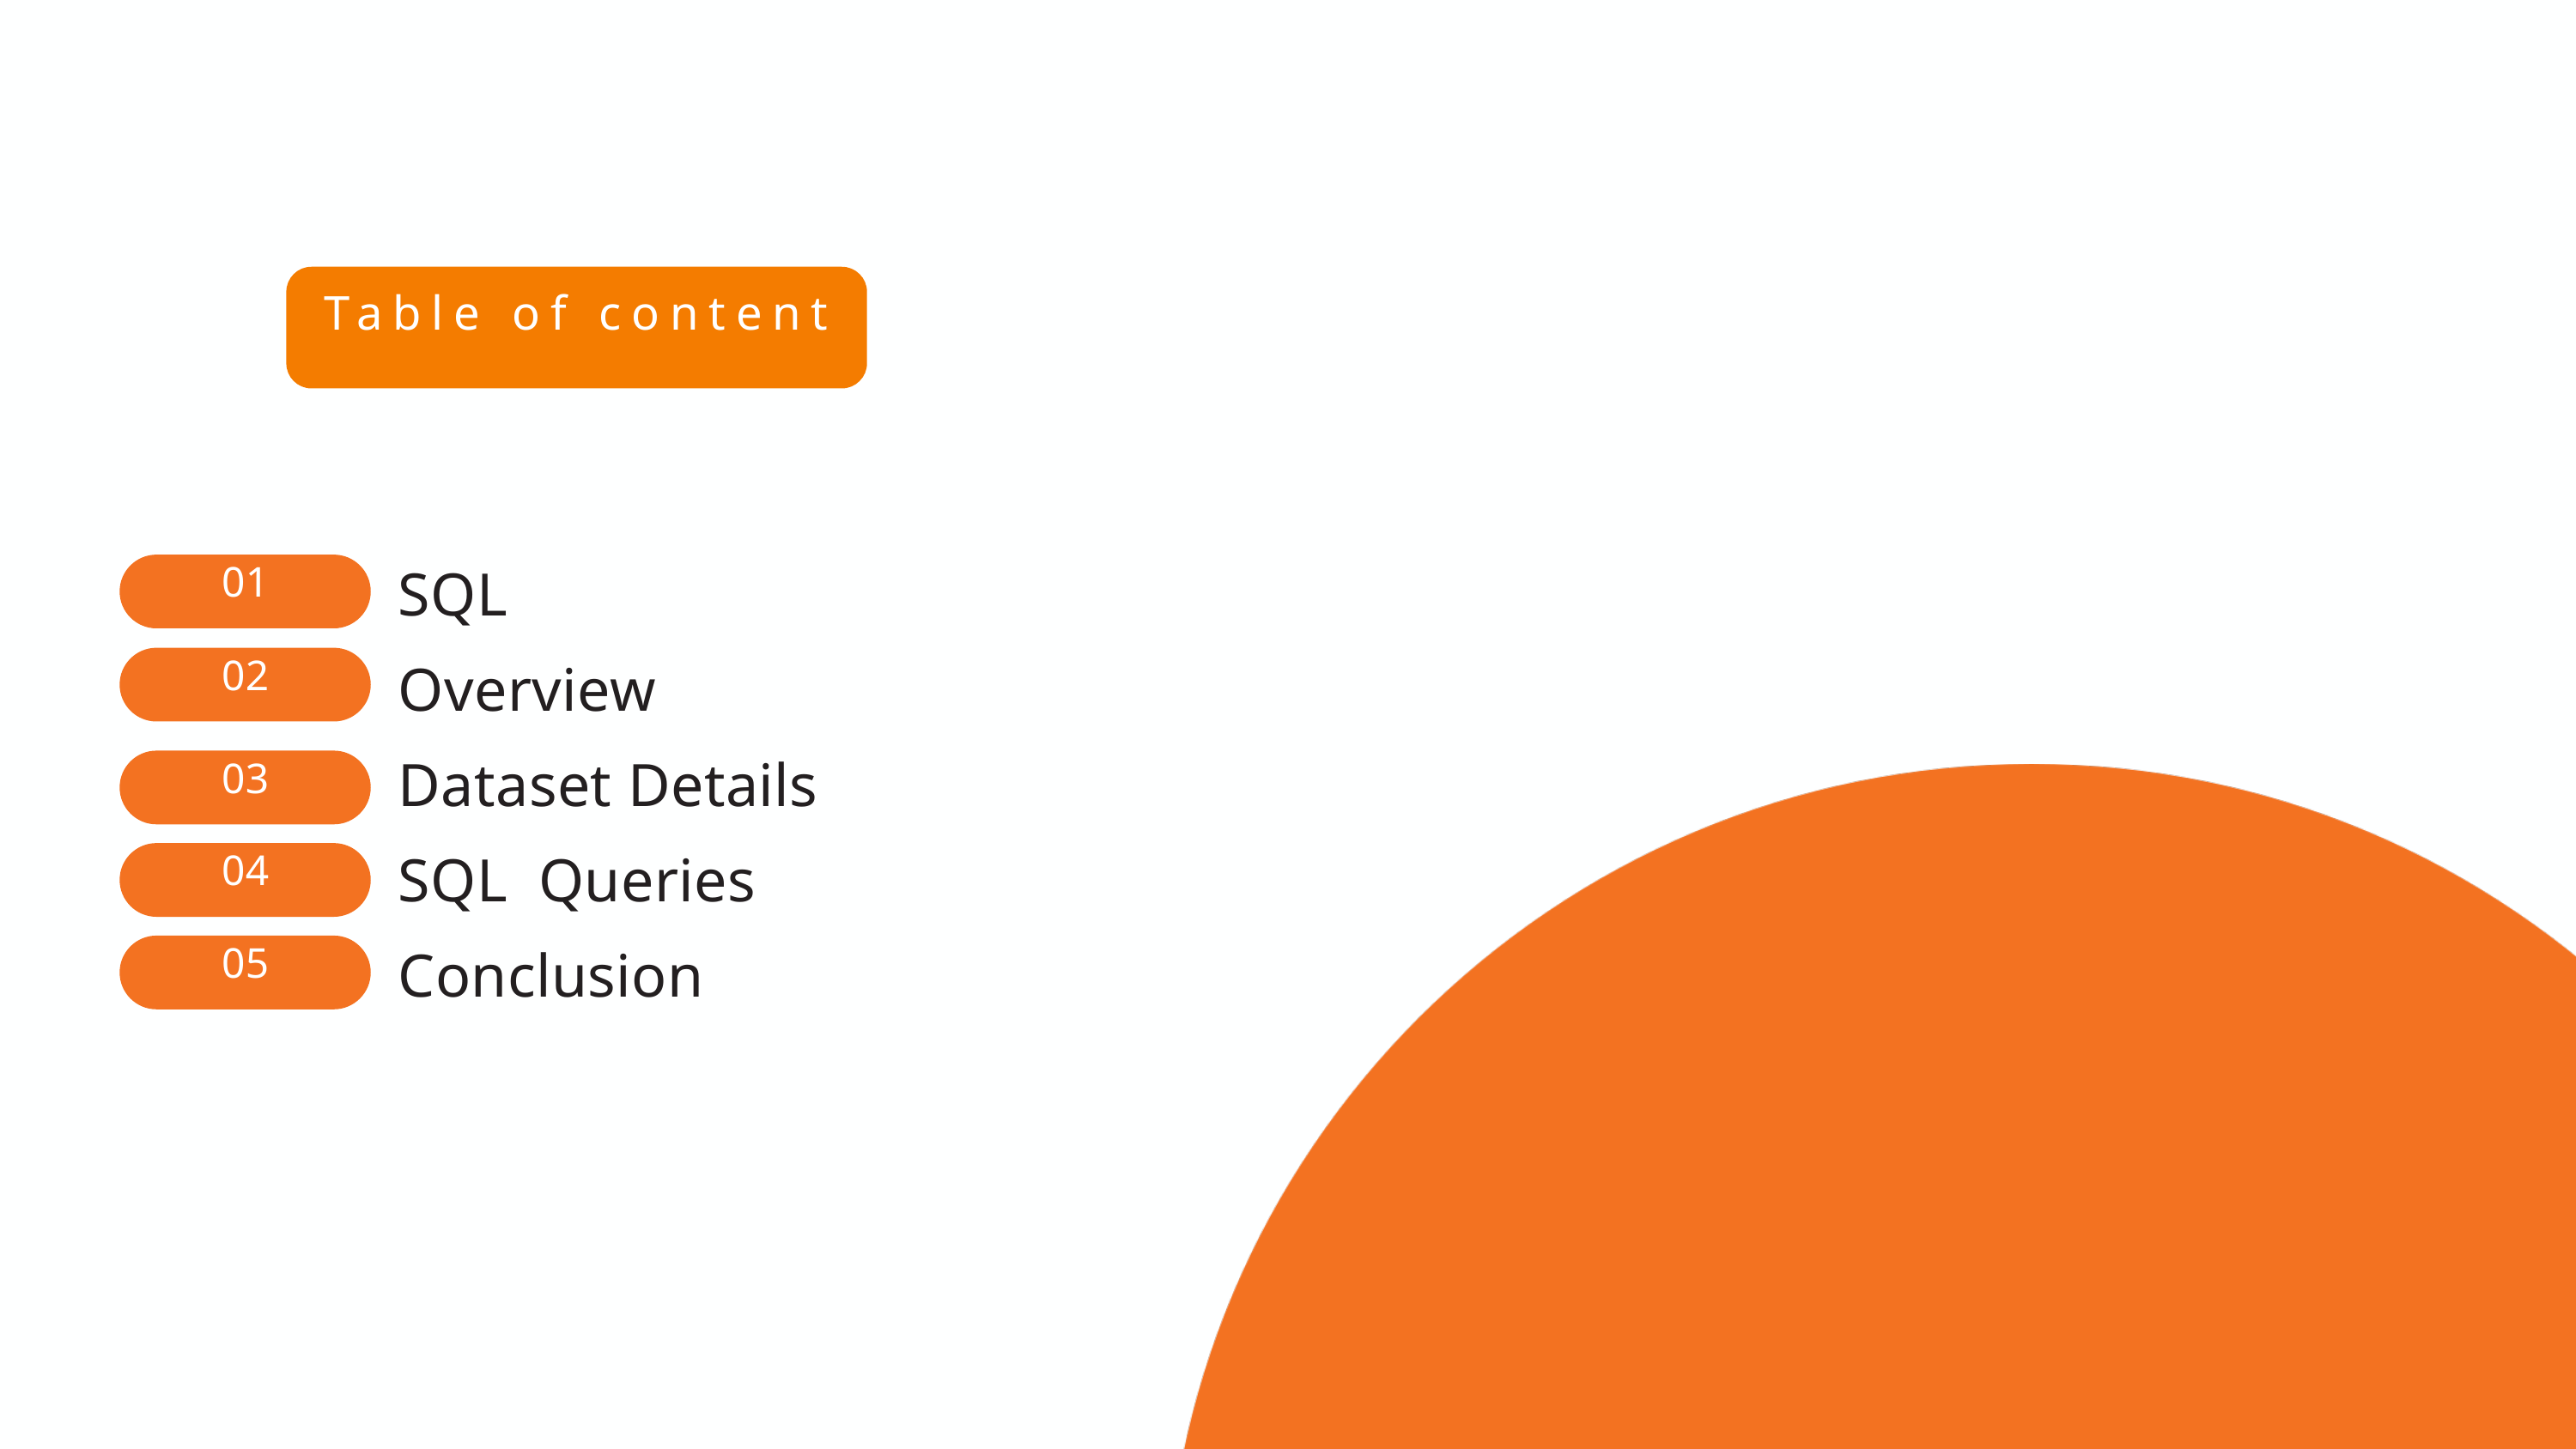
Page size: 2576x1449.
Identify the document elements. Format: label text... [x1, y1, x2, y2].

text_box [286, 266, 867, 389]
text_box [119, 554, 371, 629]
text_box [119, 935, 371, 1009]
text_box [1165, 764, 2576, 1449]
text_box SQL Overview Dataset Details SQL Queries Conclusion [398, 531, 1365, 1009]
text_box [119, 842, 371, 918]
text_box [119, 750, 371, 825]
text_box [119, 647, 371, 722]
